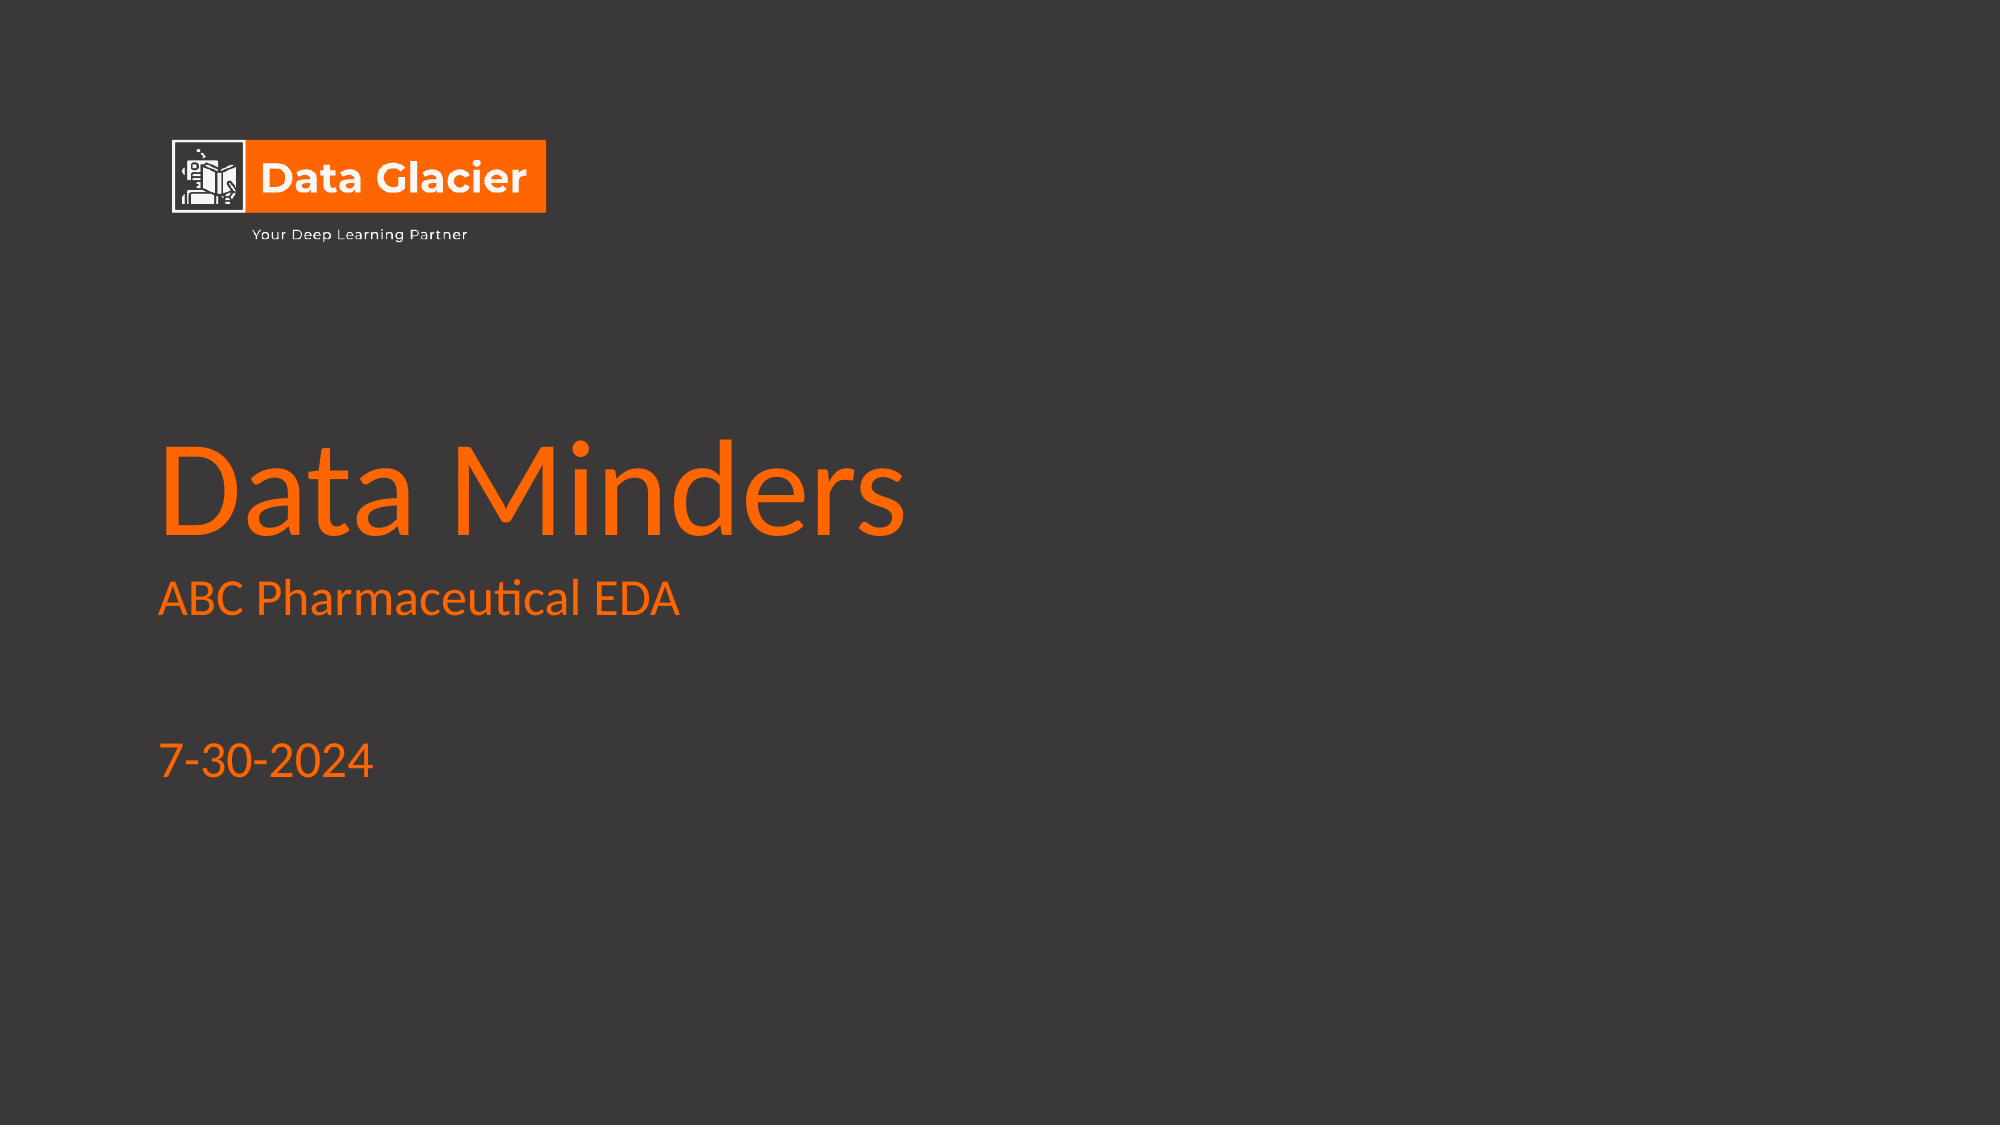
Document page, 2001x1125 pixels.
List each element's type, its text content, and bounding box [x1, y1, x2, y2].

picture [168, 0, 551, 382]
text_box Data Minders ABC Pharmaceutical EDA 7-30-2024 [142, 390, 1096, 796]
